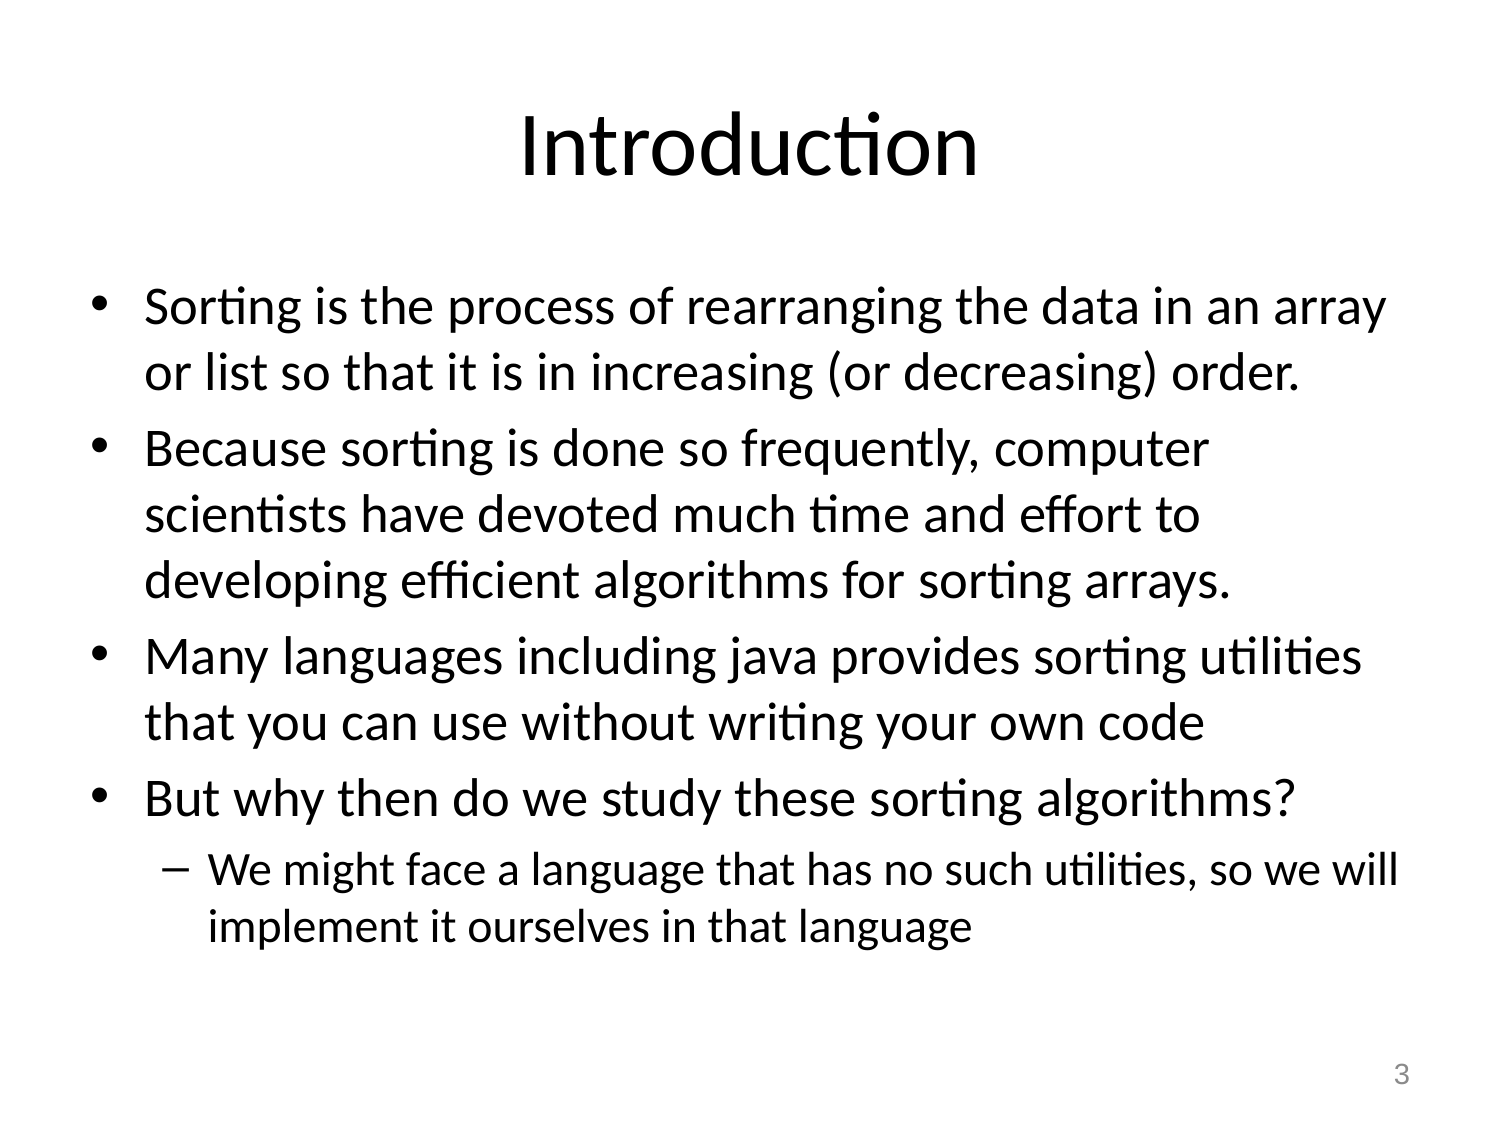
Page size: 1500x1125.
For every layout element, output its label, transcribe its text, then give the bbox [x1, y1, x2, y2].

list Sorting is the process of rearranging the data in an array or list so that it is in increasing (or decreasing) order. Because sorting is done so frequently, computer scientists have devoted much time and effort to developing efficient algorithms for sorting arrays. Many languages including java provides sorting utilities that you can use without writing your own code But why then do we study these sorting algorithms? We might face a language that has no such utilities, so we will implement it ourselves in that language [75, 262, 1425, 1005]
slide_number 3 [1074, 1042, 1425, 1103]
title Introduction [75, 45, 1425, 233]
